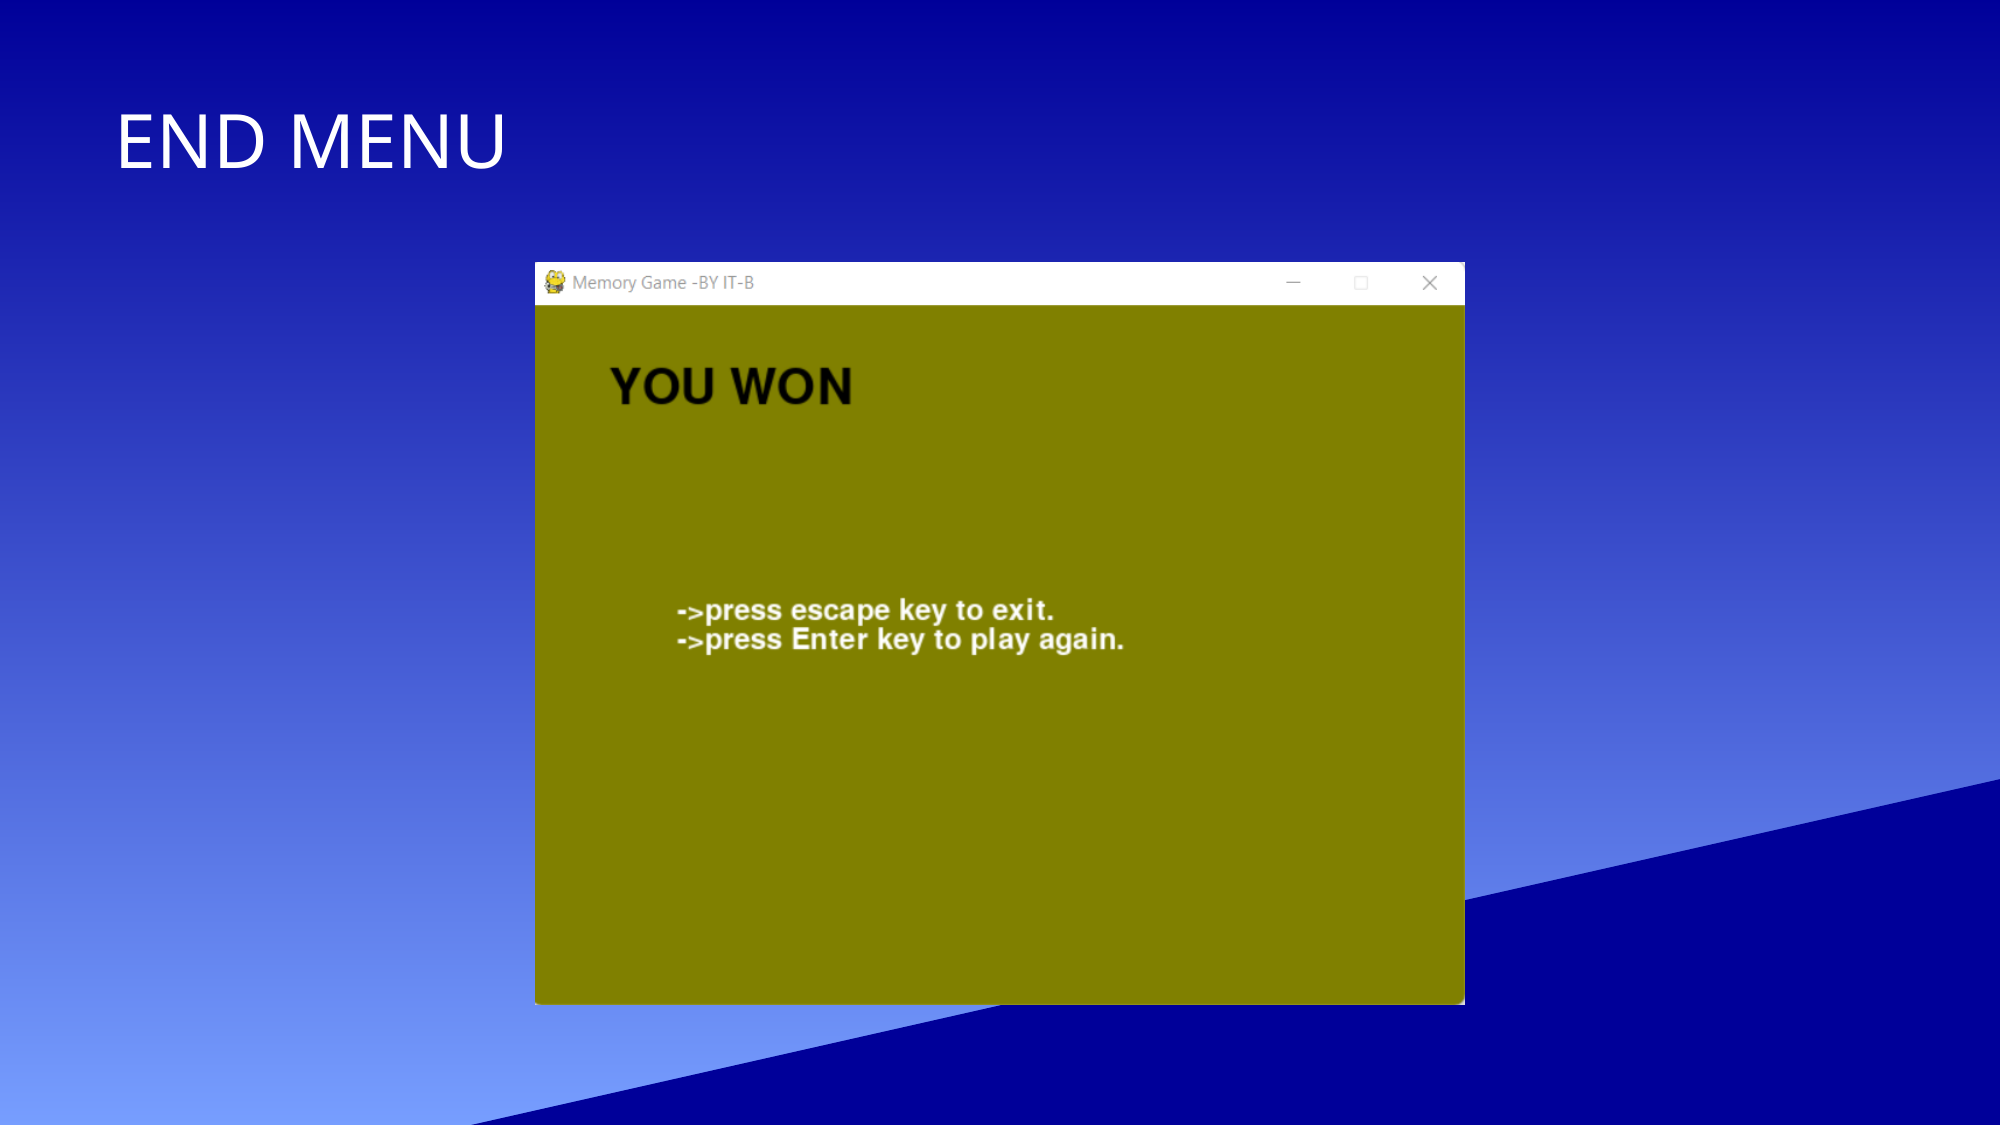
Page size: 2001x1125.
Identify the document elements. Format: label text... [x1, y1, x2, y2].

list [535, 262, 1465, 1005]
title END MENU [99, 44, 1901, 233]
